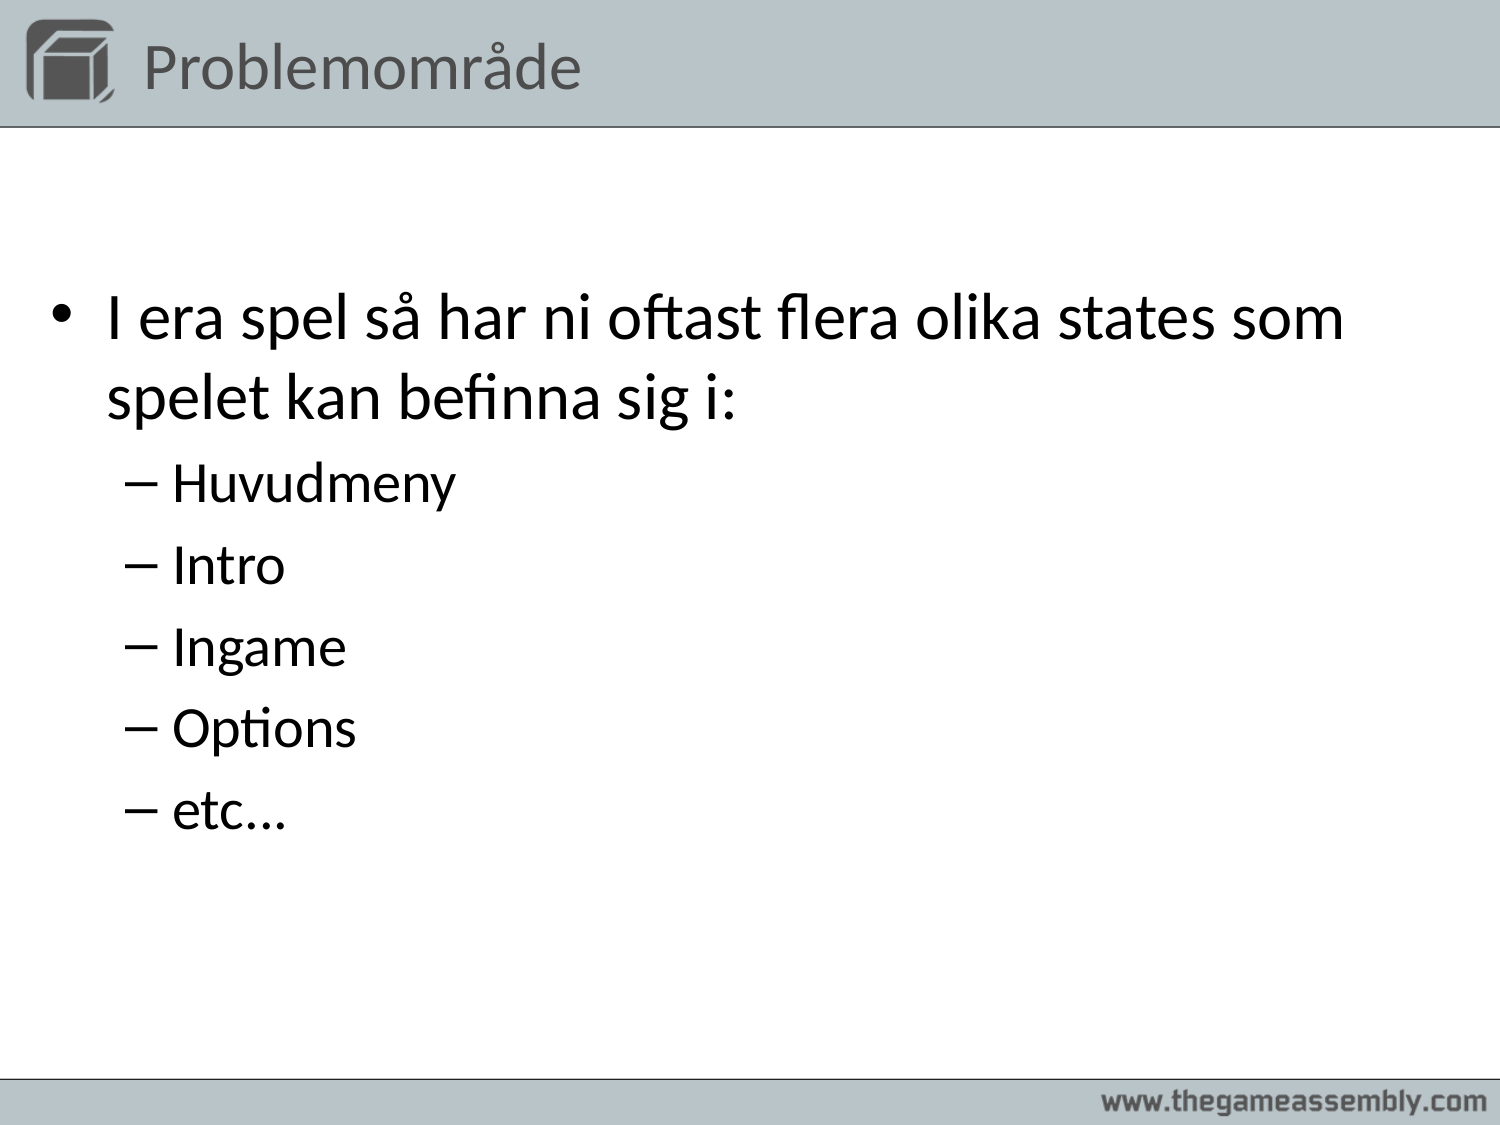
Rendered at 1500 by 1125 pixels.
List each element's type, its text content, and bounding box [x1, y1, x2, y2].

picture [0, 0, 1500, 1125]
title Problemområde [128, 0, 1500, 126]
list I era spel så har ni oftast flera olika states som spelet kan befinna sig i: Huvudmeny Intro Ingame Options etc... [34, 128, 1466, 1079]
